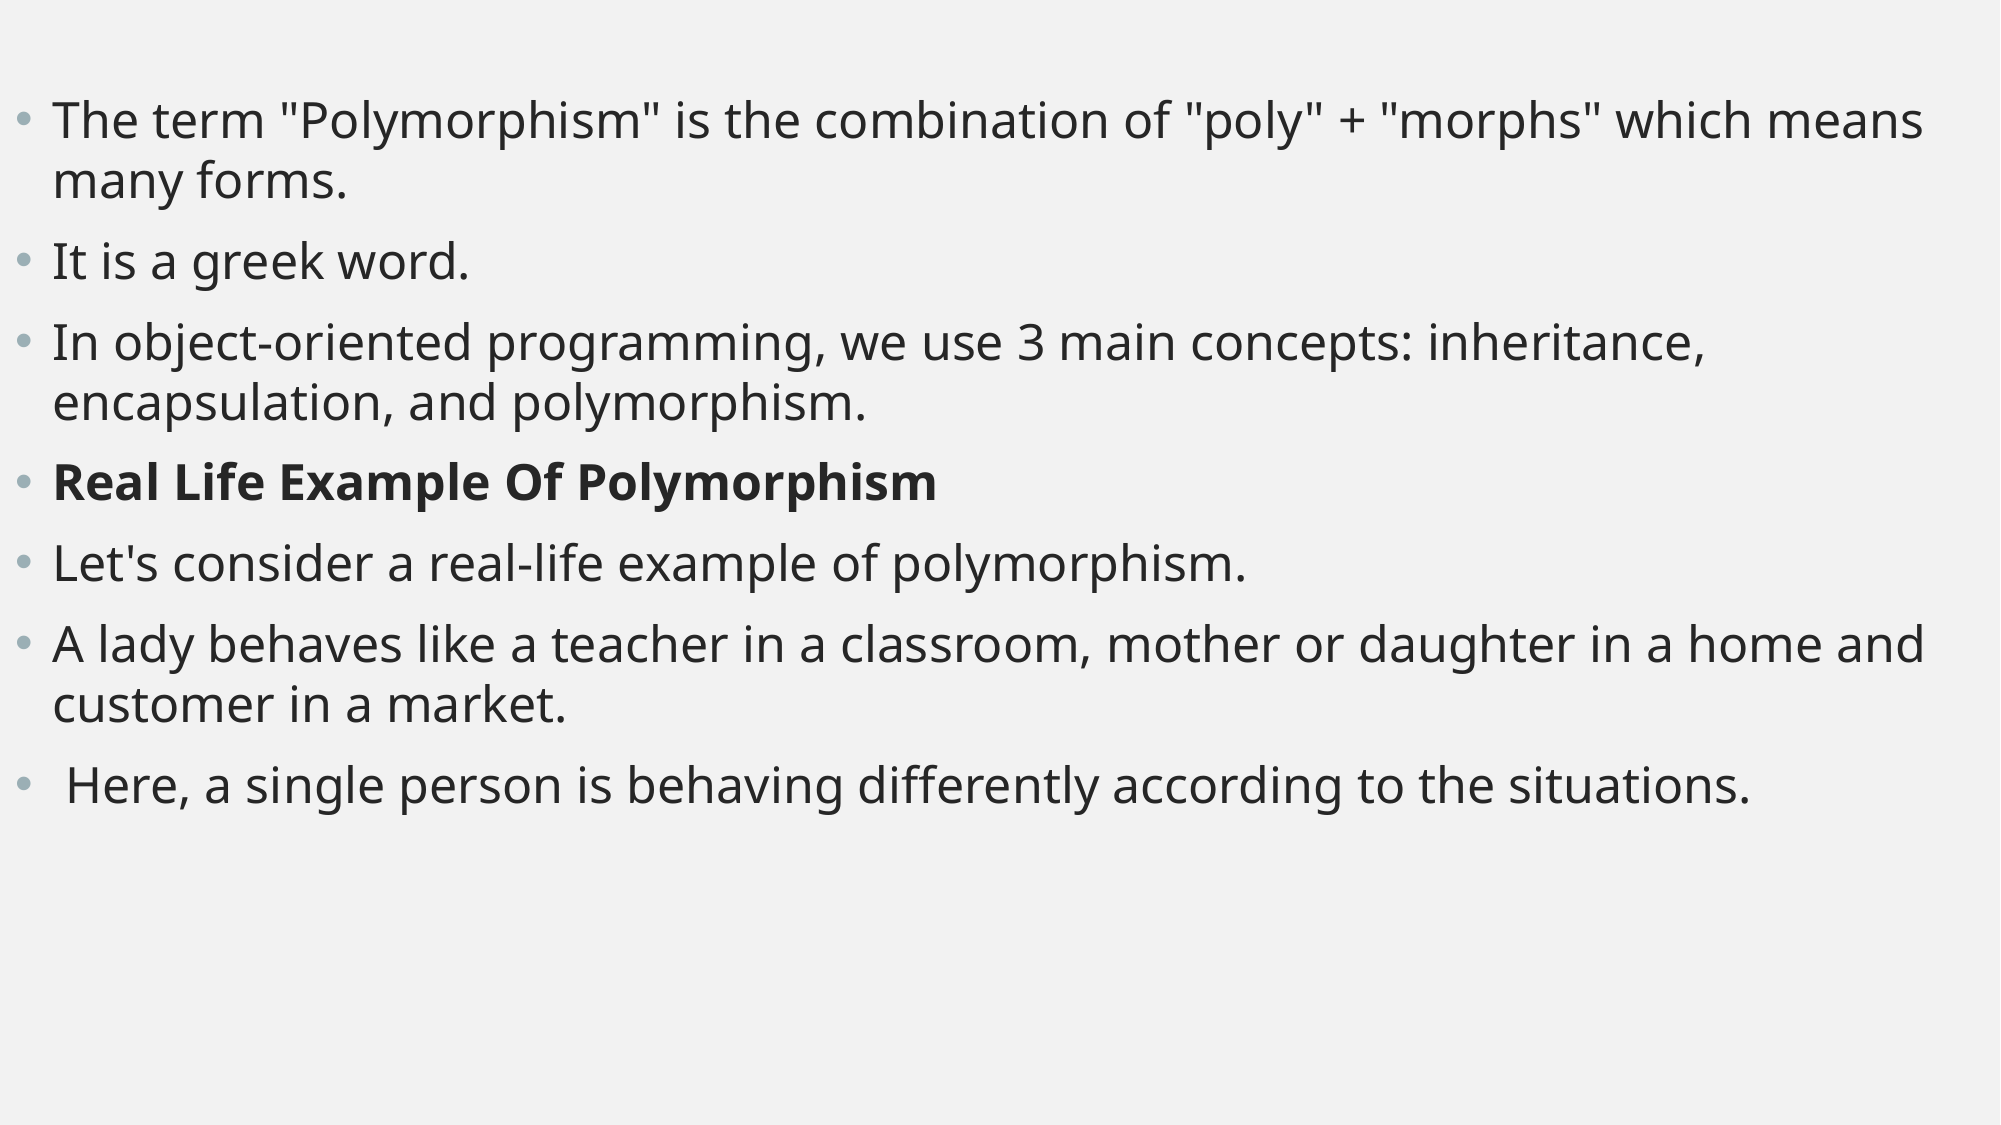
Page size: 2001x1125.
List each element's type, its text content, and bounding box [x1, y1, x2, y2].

list The term "Polymorphism" is the combination of "poly" + "morphs" which means many forms. It is a greek word. In object-oriented programming, we use 3 main concepts: inheritance, encapsulation, and polymorphism. Real Life Example Of Polymorphism Let's consider a real-life example of polymorphism. A lady behaves like a teacher in a classroom, mother or daughter in a home and customer in a market. Here, a single person is behaving differently according to the situations. [0, 0, 2000, 1125]
